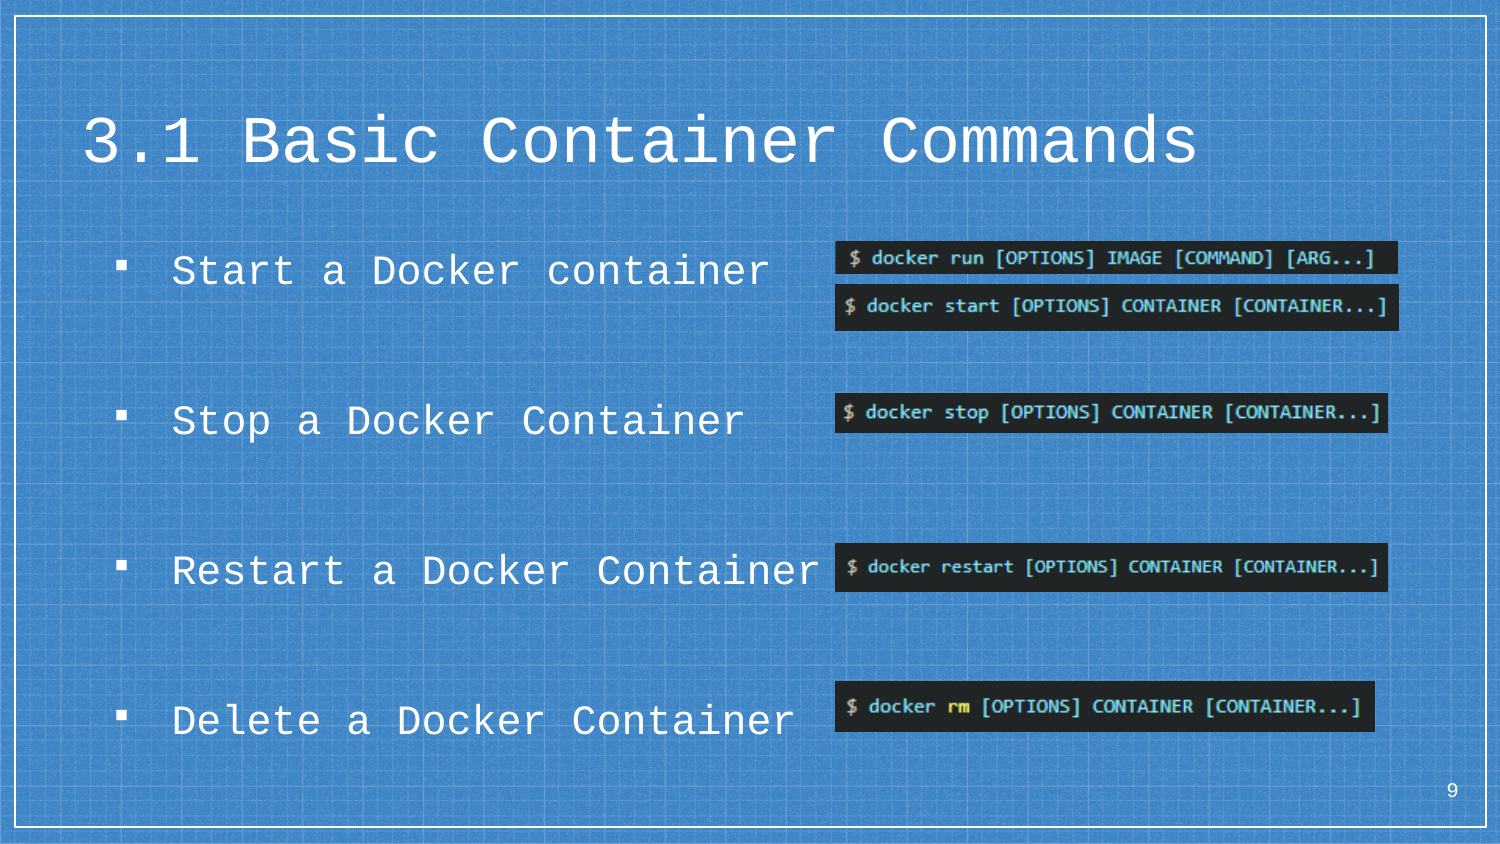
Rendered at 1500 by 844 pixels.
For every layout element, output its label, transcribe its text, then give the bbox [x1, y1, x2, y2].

list Start a Docker container Stop a Docker Container Restart a Docker Container Delete a Docker Container [81, 202, 1485, 717]
slide_number 9 [1398, 761, 1474, 810]
title 3.1 Basic Container Commands [66, 81, 1417, 149]
picture [0, 0, 1500, 844]
